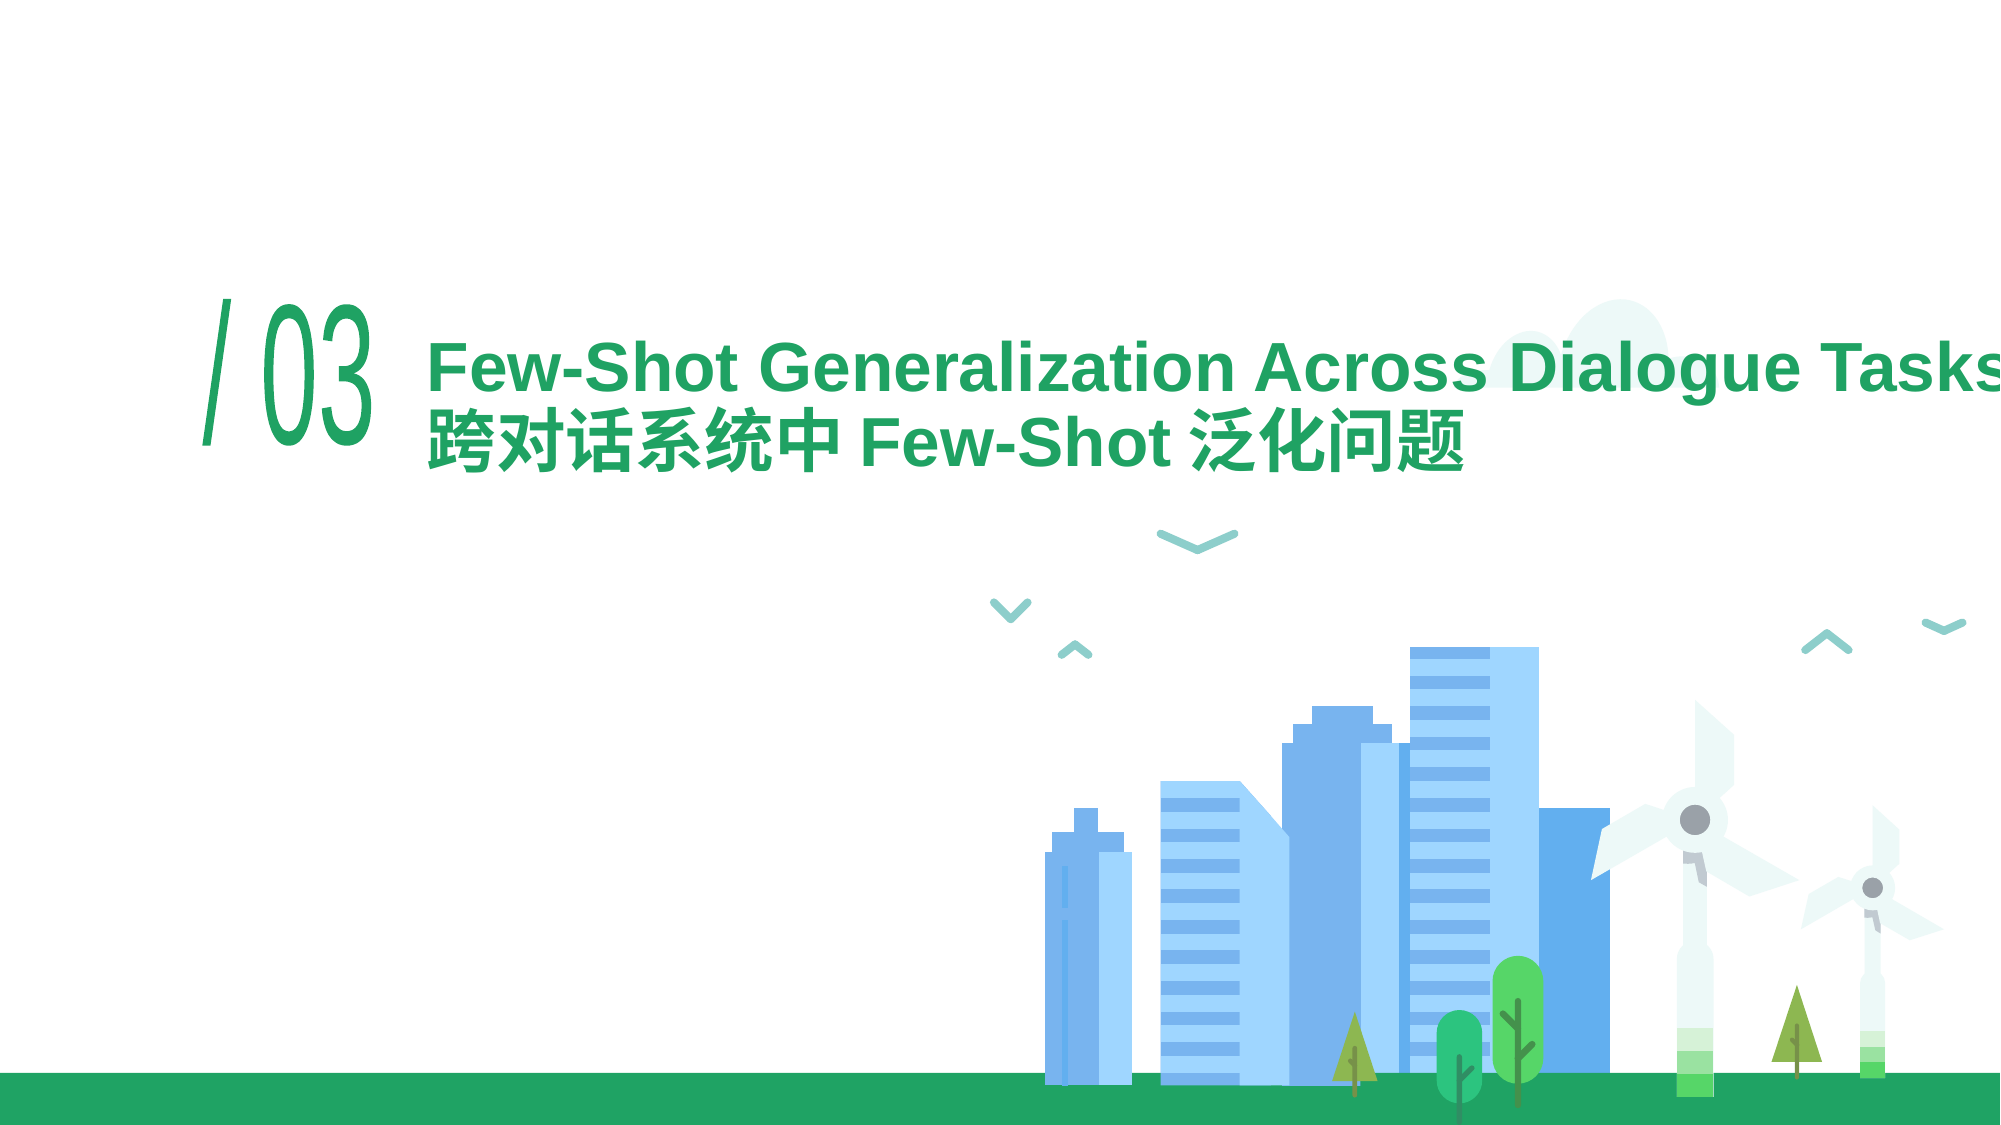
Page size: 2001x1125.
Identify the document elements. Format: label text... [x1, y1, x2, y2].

title Few-Shot Generalization Across Dialogue Tasks 跨对话系统中Few-Shot泛化问题 [411, 313, 2000, 489]
